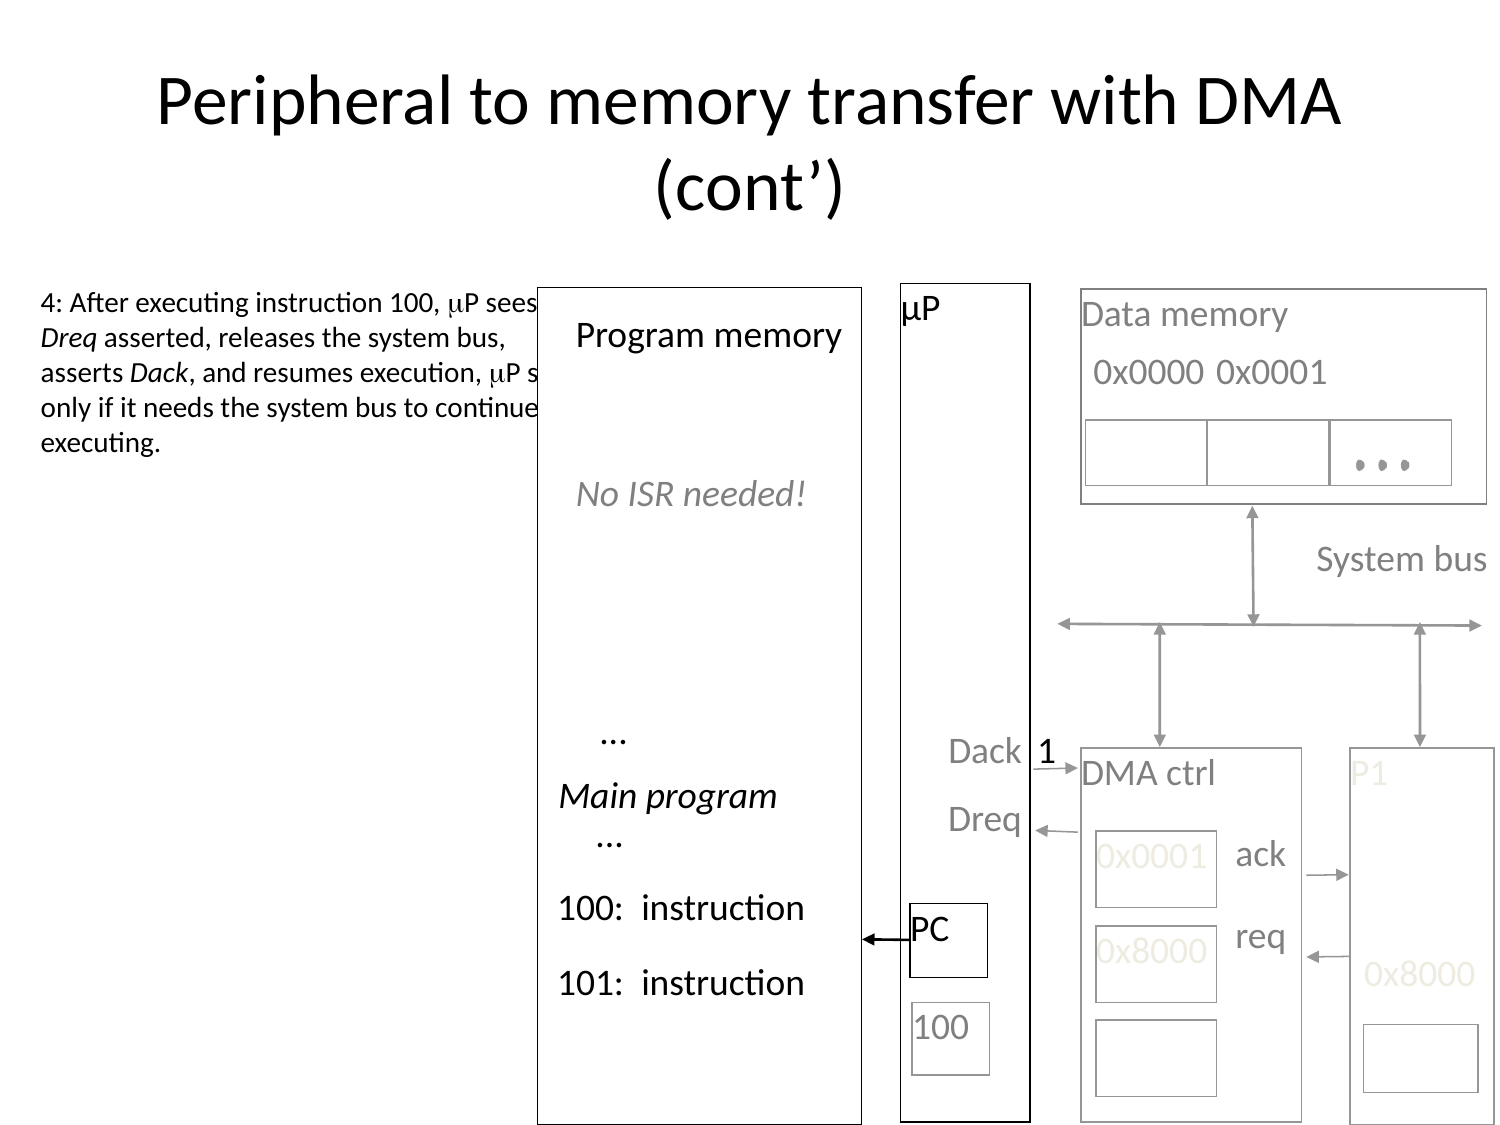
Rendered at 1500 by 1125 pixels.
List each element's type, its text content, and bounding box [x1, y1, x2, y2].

text_box 4: After executing instruction 100, P sees Dreq asserted, releases the system bus, asserts Dack, and resumes execution, P stalls only if it needs the system bus to continue executing. [40, 283, 535, 484]
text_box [537, 283, 1500, 1125]
title Peripheral to memory transfer with DMA (cont’) [75, 45, 1425, 233]
